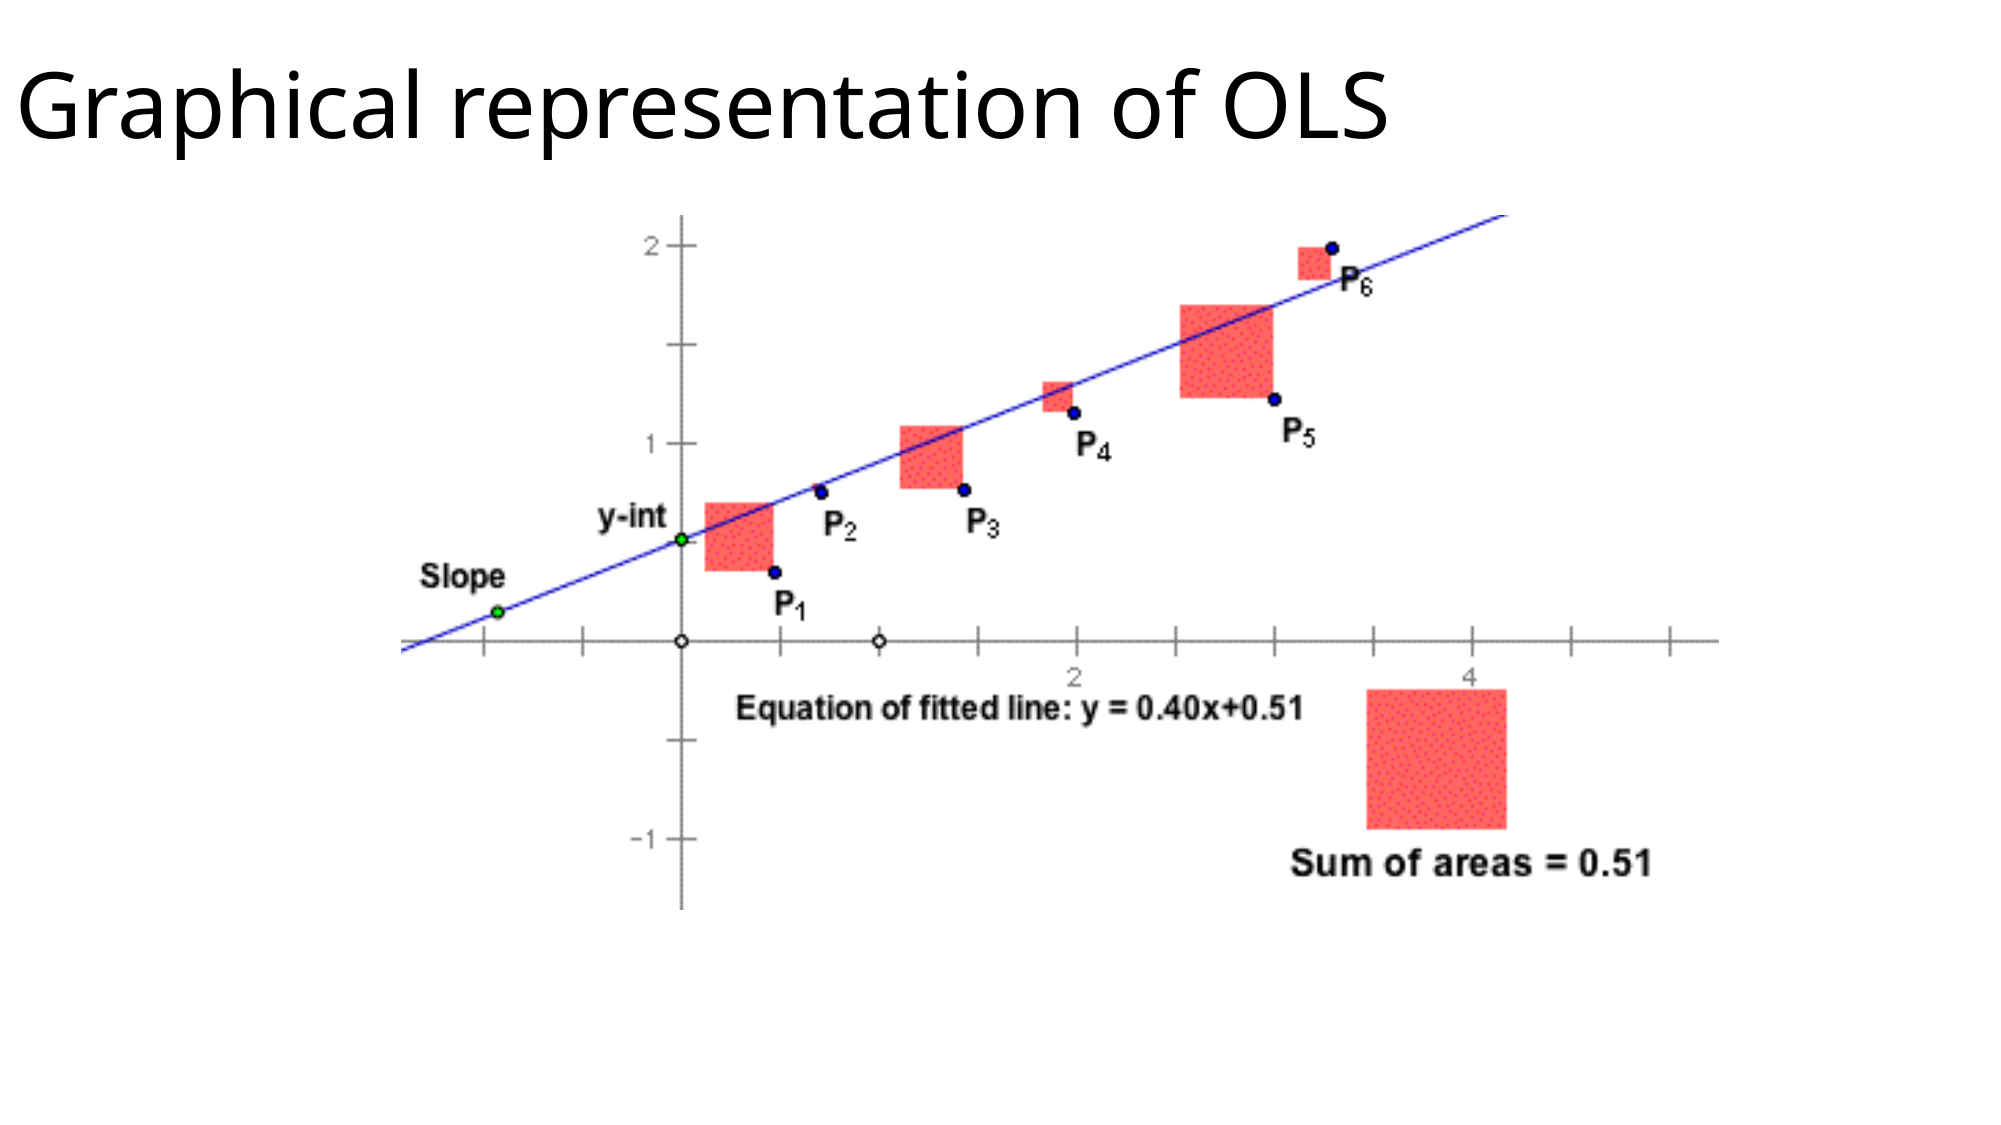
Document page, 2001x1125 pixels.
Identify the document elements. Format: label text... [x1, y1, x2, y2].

title Graphical representation of OLS [0, 0, 2000, 218]
picture [401, 215, 1720, 910]
